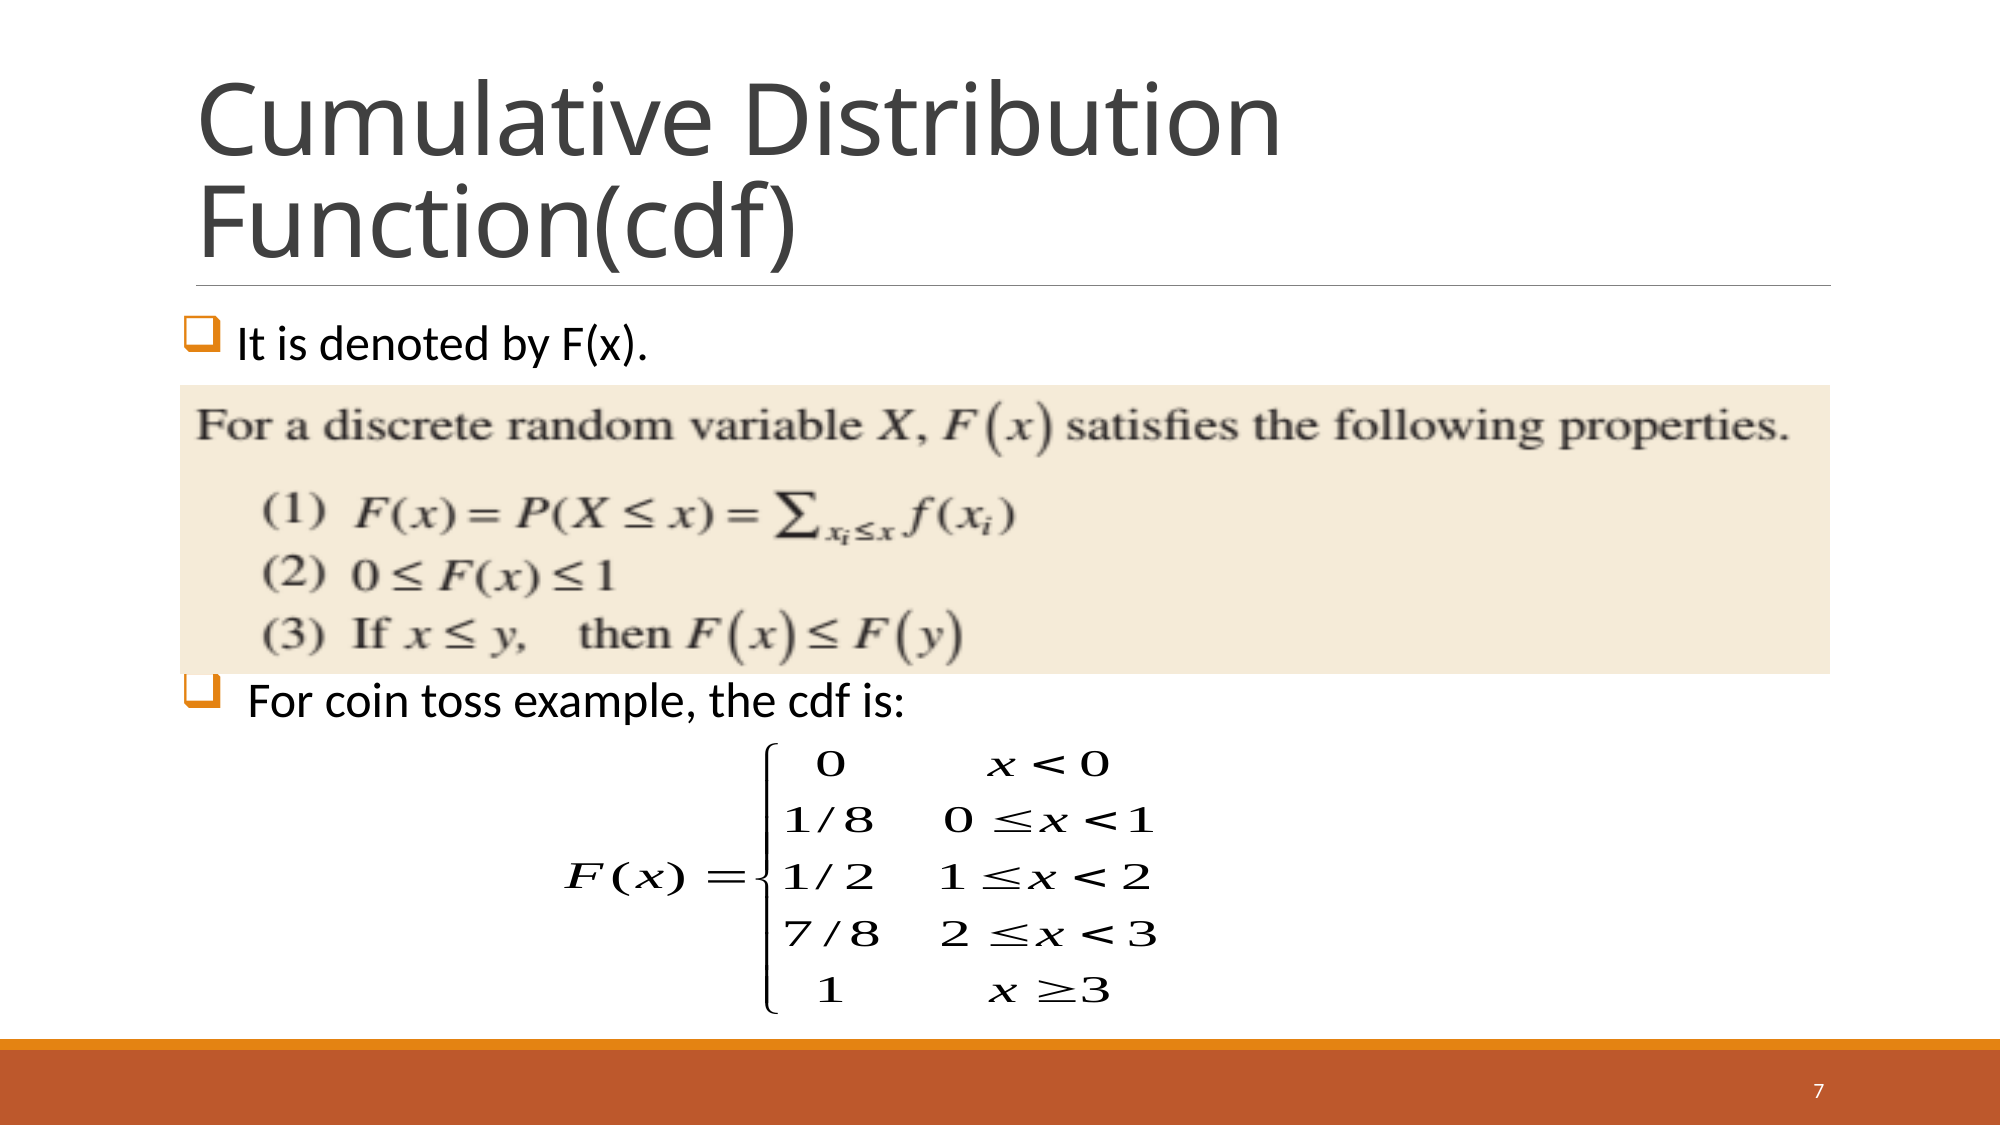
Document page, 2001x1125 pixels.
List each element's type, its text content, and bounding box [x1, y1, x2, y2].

list It is denoted by F(x). For coin toss example, the cdf is: [180, 683, 1830, 963]
title Cumulative Distribution Function(cdf) [180, 47, 1830, 285]
list It is denoted by F(x). For coin toss example, the cdf is: [180, 302, 1830, 384]
slide_number 7 [1624, 1059, 1840, 1120]
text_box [552, 737, 1167, 1022]
picture [179, 384, 1831, 675]
